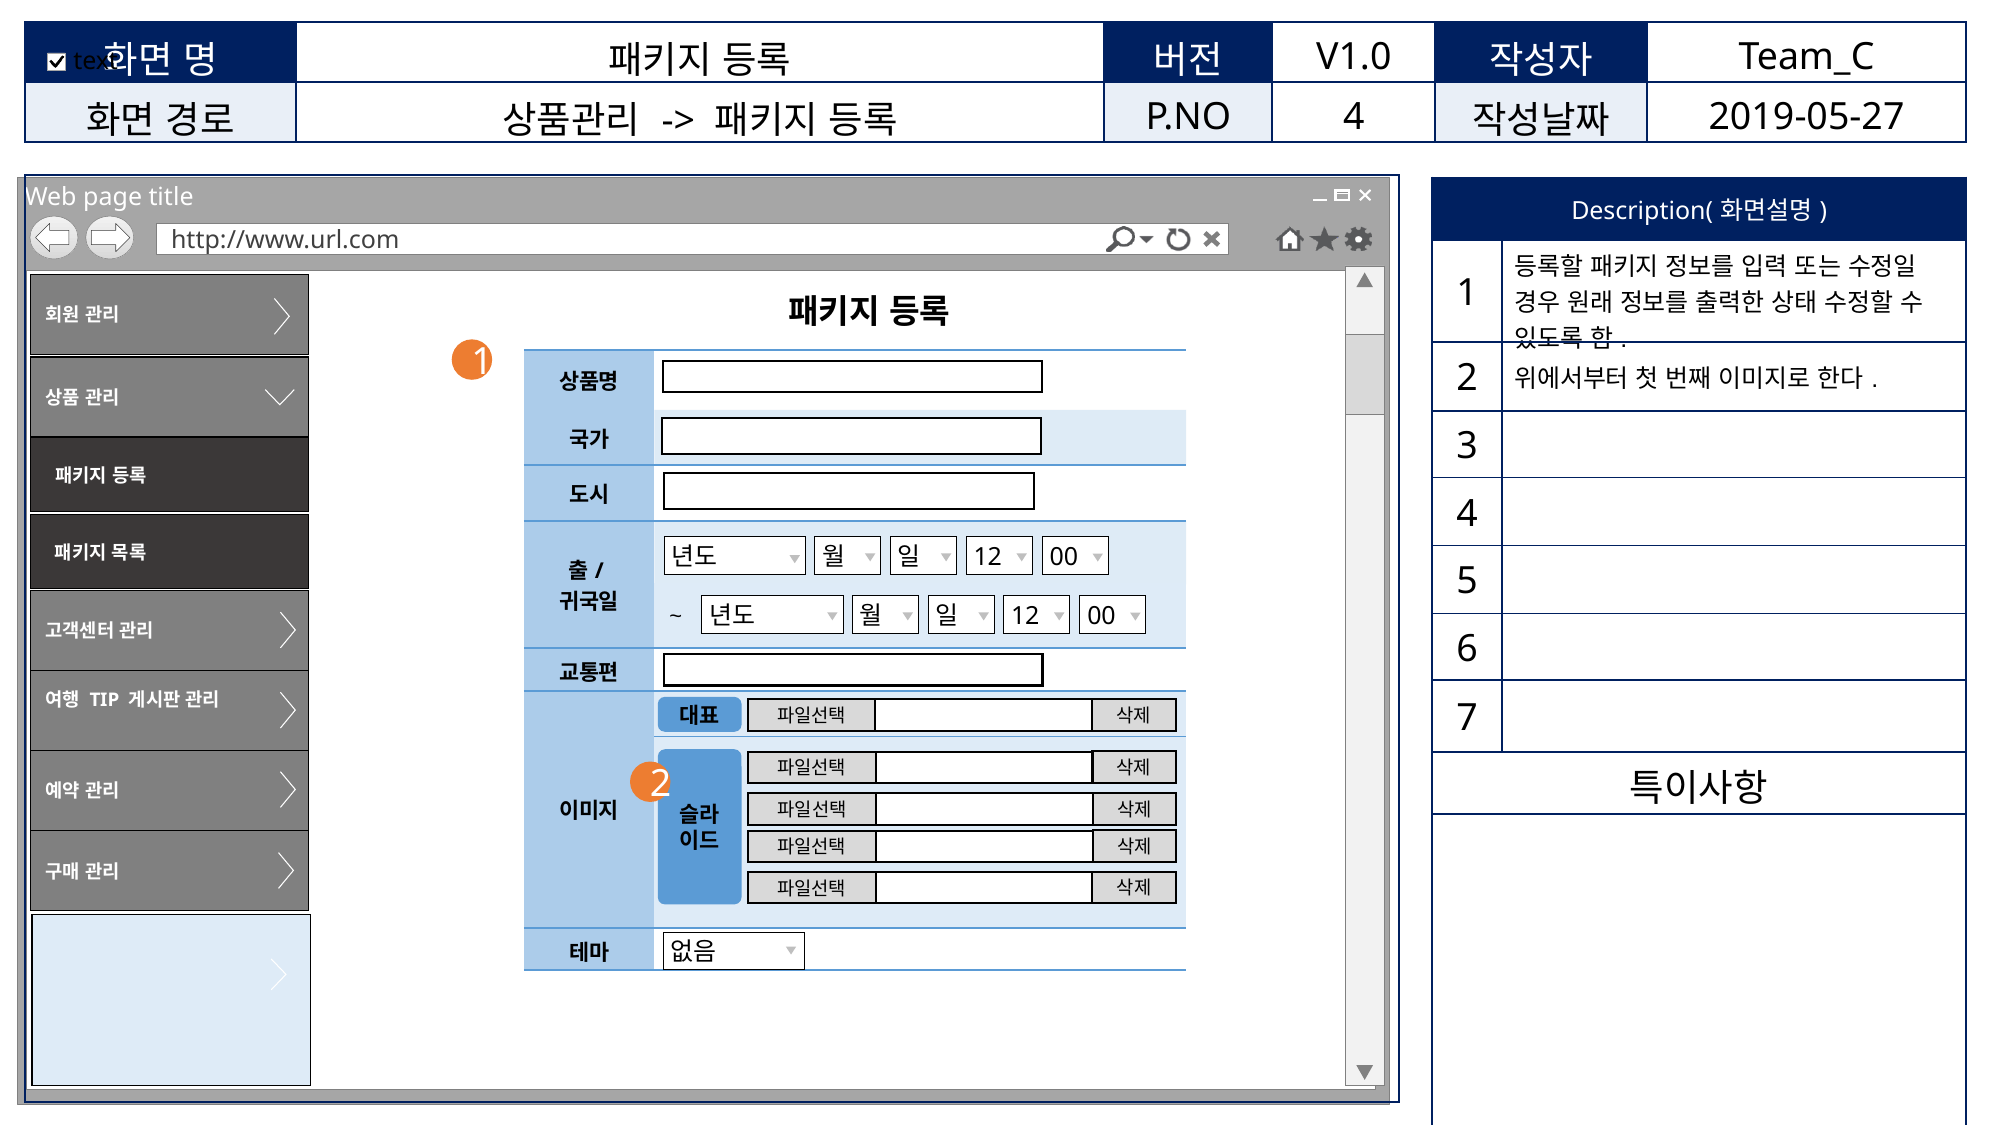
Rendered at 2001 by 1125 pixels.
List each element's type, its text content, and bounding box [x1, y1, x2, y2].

table_header V1.0 [1273, 23, 1434, 81]
table_cell [1503, 546, 1965, 613]
table_cell 1 [1433, 241, 1501, 341]
table_cell 3 [1433, 412, 1501, 477]
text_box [1345, 265, 1384, 1086]
table_cell [1503, 614, 1965, 679]
table_header 패키지 등록 [297, 23, 1103, 81]
table_cell 5 [1433, 546, 1501, 613]
table_cell [1433, 815, 1965, 1125]
table_cell [1503, 478, 1965, 545]
table_header 작성자 [1436, 23, 1646, 81]
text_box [41, 41, 125, 80]
table_cell P.NO [1105, 83, 1271, 141]
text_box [747, 871, 1176, 904]
table_cell [1503, 681, 1965, 751]
table_cell [1503, 412, 1965, 477]
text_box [852, 595, 919, 633]
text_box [701, 595, 843, 634]
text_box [890, 536, 957, 574]
table_cell 상품관리 -> 패키지 등록 [297, 83, 1103, 141]
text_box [965, 536, 1033, 574]
table_header 화면 명 [26, 23, 295, 81]
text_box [664, 536, 806, 575]
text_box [1079, 595, 1146, 634]
table_cell 작성날짜 [1436, 83, 1646, 141]
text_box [928, 595, 995, 633]
table_cell 등록할 패키지 정보를 입력 또는 수정일 경우 원래 정보를 출력한 상태 수정할 수 있도록 함. [1503, 241, 1965, 341]
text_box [747, 830, 1176, 863]
table_cell 특이사항 [1433, 753, 1965, 813]
table_cell 2019-05-27 [1648, 83, 1965, 141]
table_cell 위에서부터 첫 번째 이미지로 한다. [1503, 343, 1965, 410]
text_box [1042, 536, 1109, 575]
table_cell 화면 경로 [26, 83, 295, 141]
table_cell 2 [1433, 343, 1501, 410]
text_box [663, 931, 805, 970]
table_header 버전 [1105, 23, 1271, 81]
table_cell 4 [1433, 478, 1501, 545]
table_cell 4 [1273, 83, 1434, 141]
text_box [1003, 595, 1070, 633]
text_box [17, 177, 1390, 1105]
table_cell 7 [1433, 681, 1501, 751]
table_header Team_C [1648, 23, 1965, 81]
table_header Description(화면설명) [1433, 178, 1965, 239]
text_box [747, 698, 1176, 731]
table_cell 6 [1433, 614, 1501, 679]
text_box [30, 273, 309, 911]
text_box [24, 174, 1400, 1103]
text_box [748, 792, 1177, 825]
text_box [814, 536, 881, 574]
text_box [747, 751, 1176, 784]
